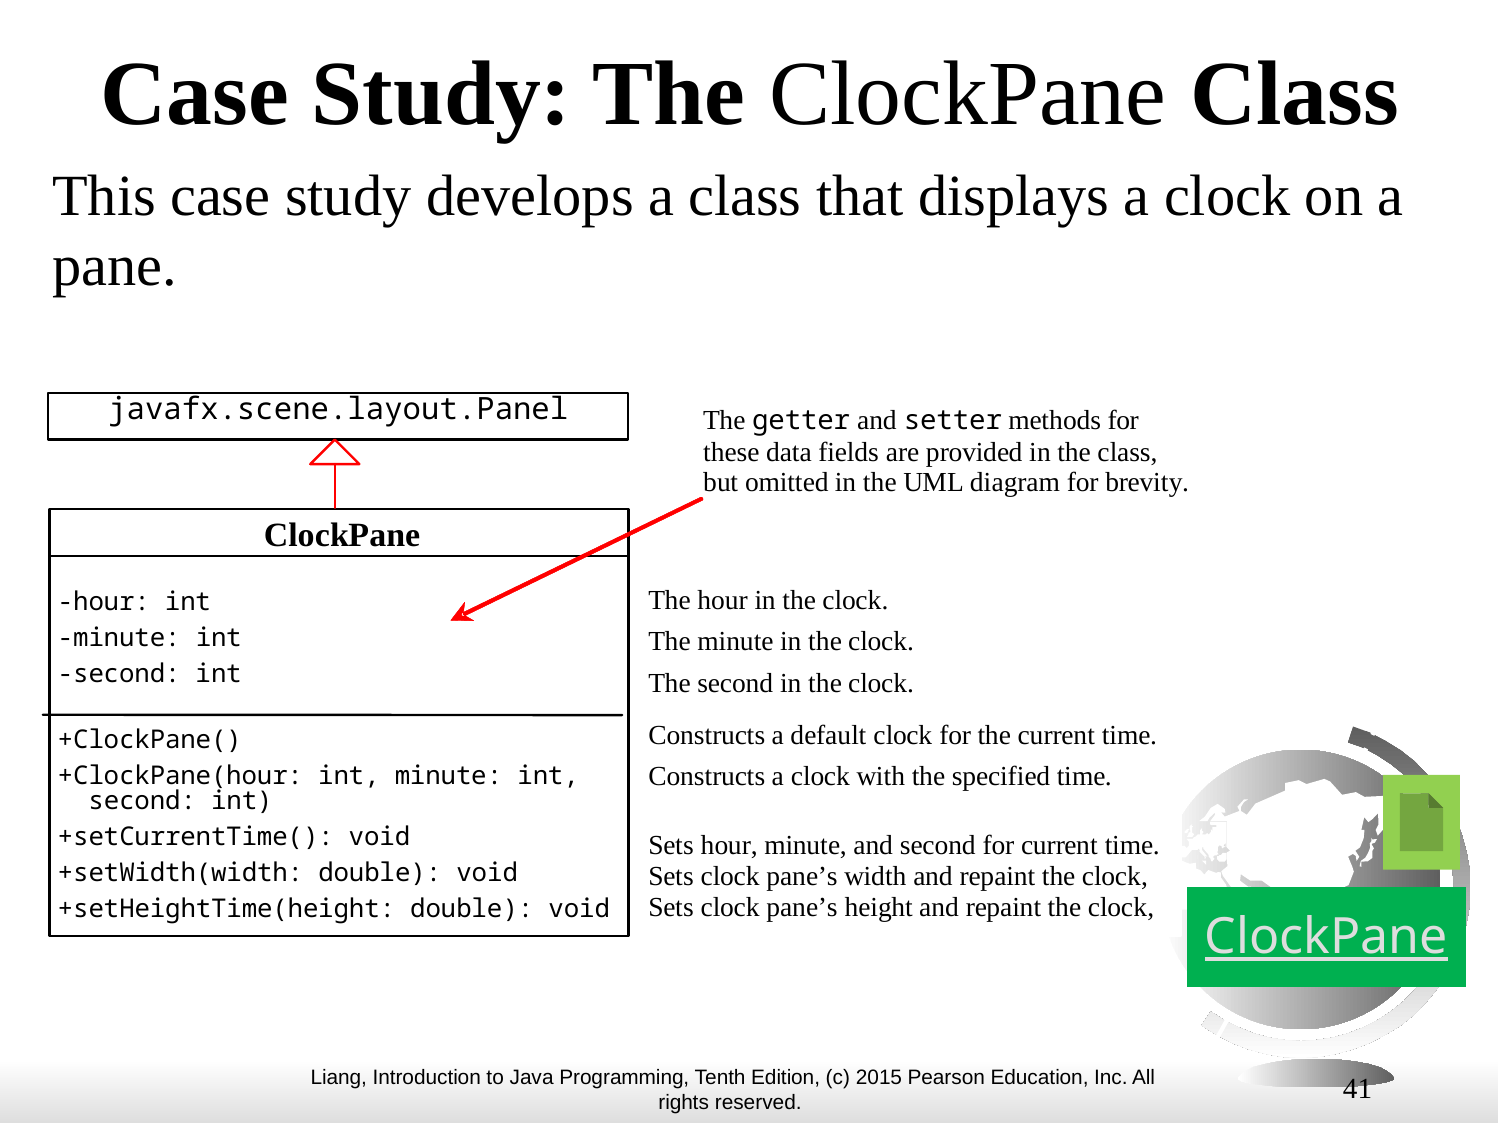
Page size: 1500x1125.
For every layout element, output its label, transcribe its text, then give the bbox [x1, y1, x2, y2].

slide_number 41 [1074, 1049, 1388, 1125]
text_box ClockPane [1186, 887, 1466, 988]
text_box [24, 337, 1205, 950]
text_box [1383, 774, 1460, 870]
text_box [0, 0, 1500, 75]
title Case Study: The ClockPane Class [37, 75, 1463, 150]
text_box This case study develops a class that displays a clock on a pane. [37, 149, 1450, 375]
